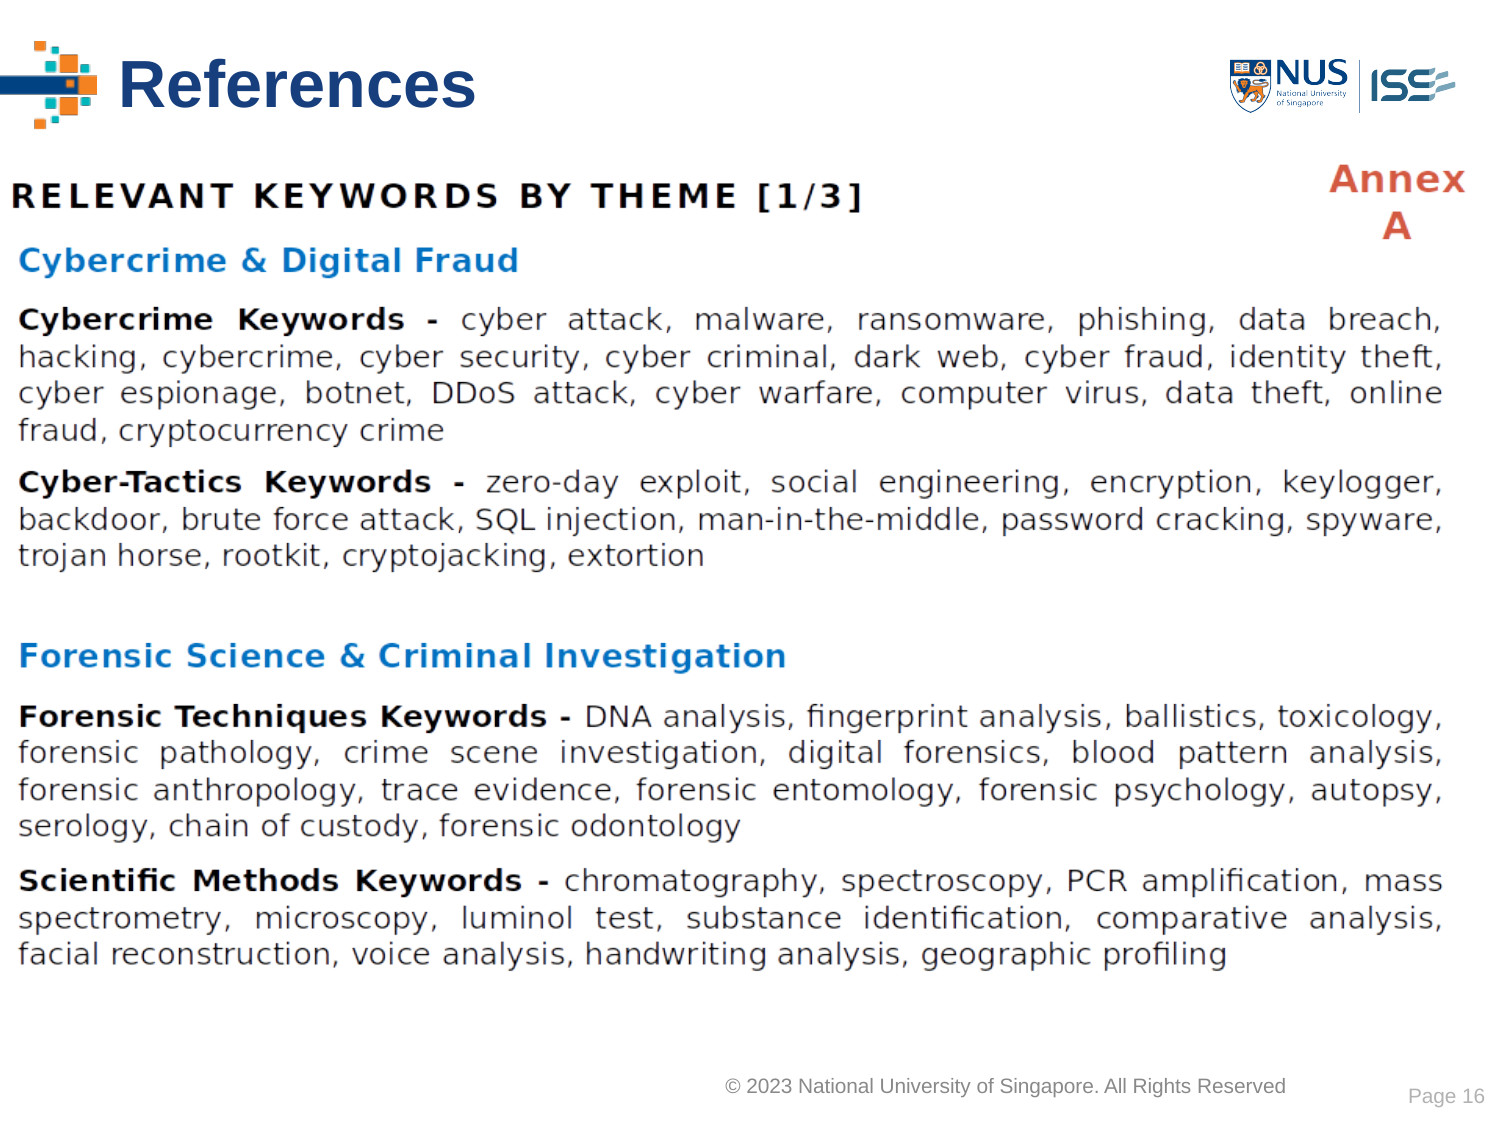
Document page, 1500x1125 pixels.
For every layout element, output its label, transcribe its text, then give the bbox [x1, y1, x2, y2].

slide_number Page 16 [1312, 1065, 1500, 1125]
picture [10, 149, 1490, 976]
picture [0, 41, 97, 131]
title References [103, 41, 1186, 131]
picture [1192, 30, 1493, 142]
